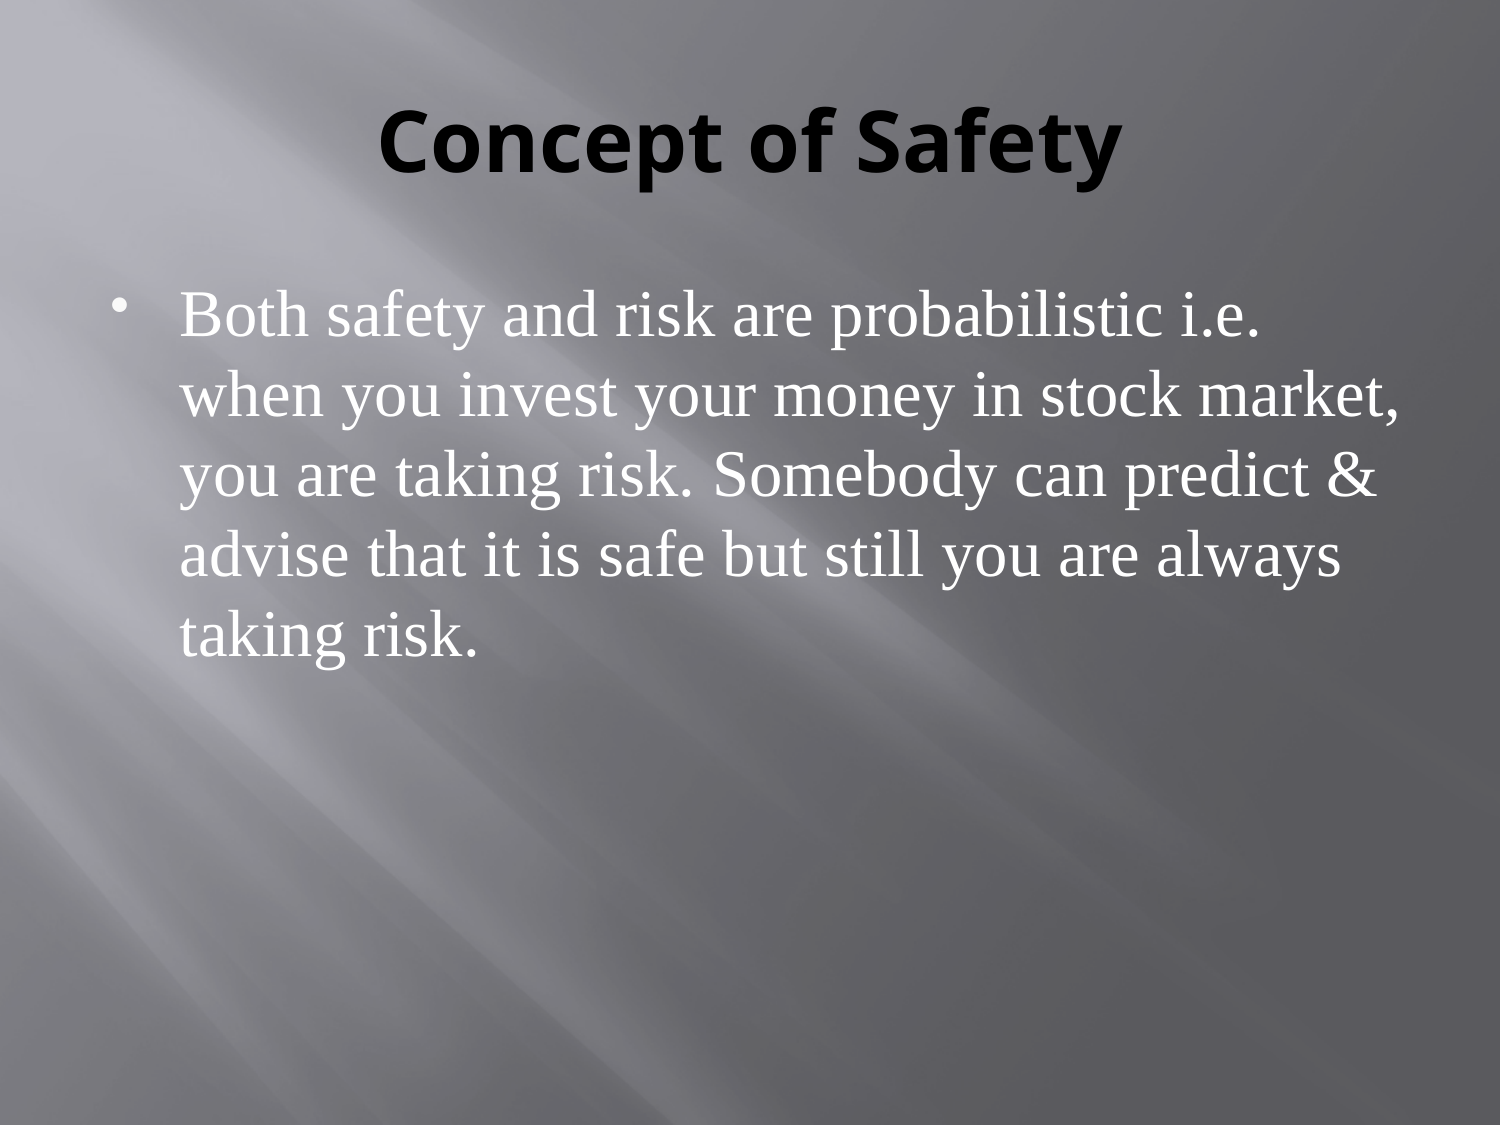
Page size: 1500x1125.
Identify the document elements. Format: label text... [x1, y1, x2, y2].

list Both safety and risk are probabilistic i.e. when you invest your money in stock market, you are taking risk. Somebody can predict & advise that it is safe but still you are always taking risk. [75, 262, 1425, 1035]
title Concept of Safety [75, 45, 1425, 233]
